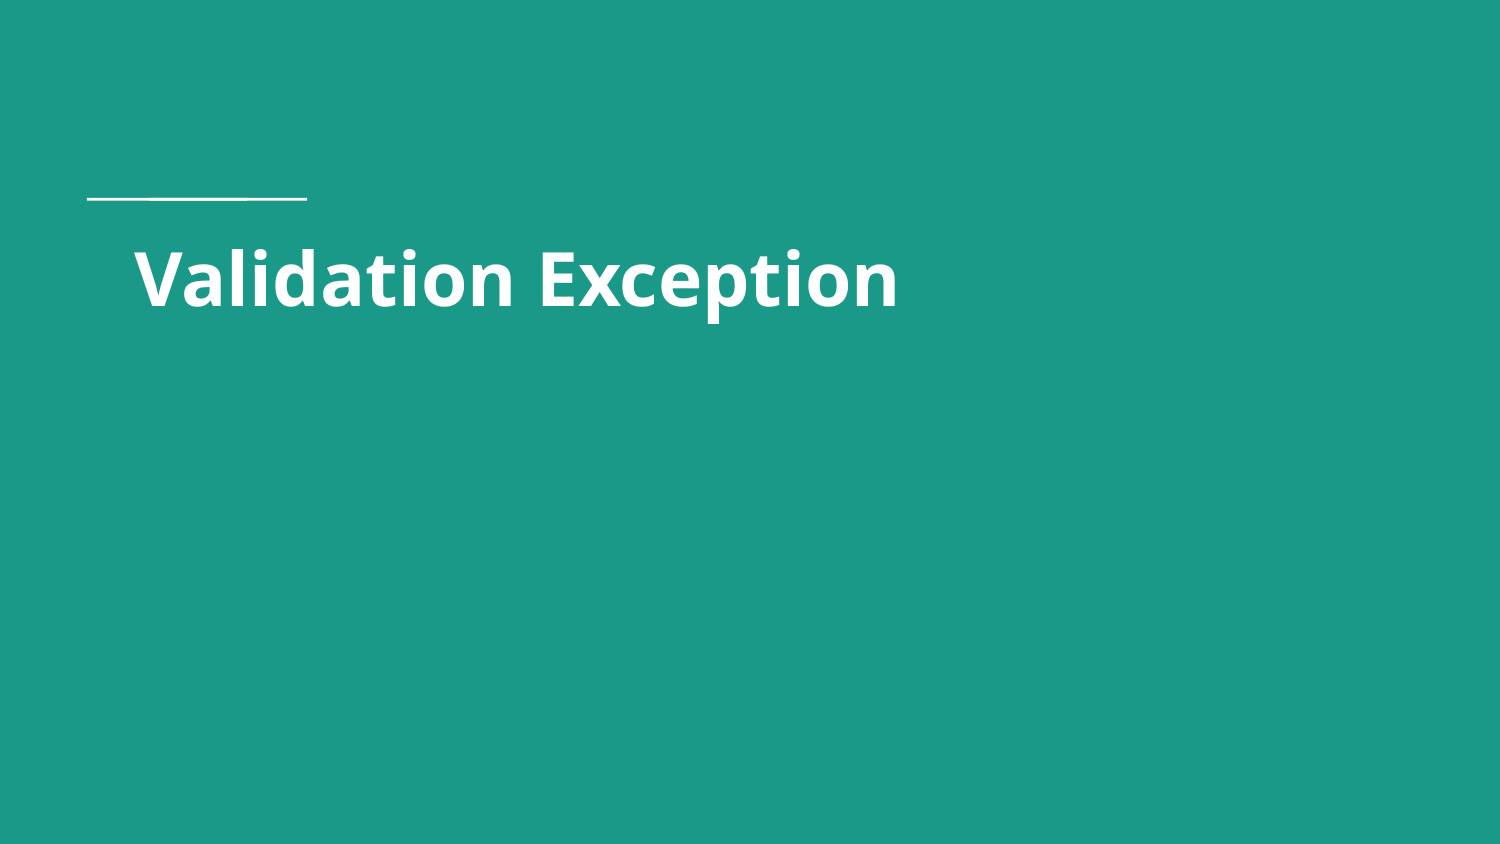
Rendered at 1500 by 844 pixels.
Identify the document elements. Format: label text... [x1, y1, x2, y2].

title Validation Exception [119, 216, 1381, 466]
